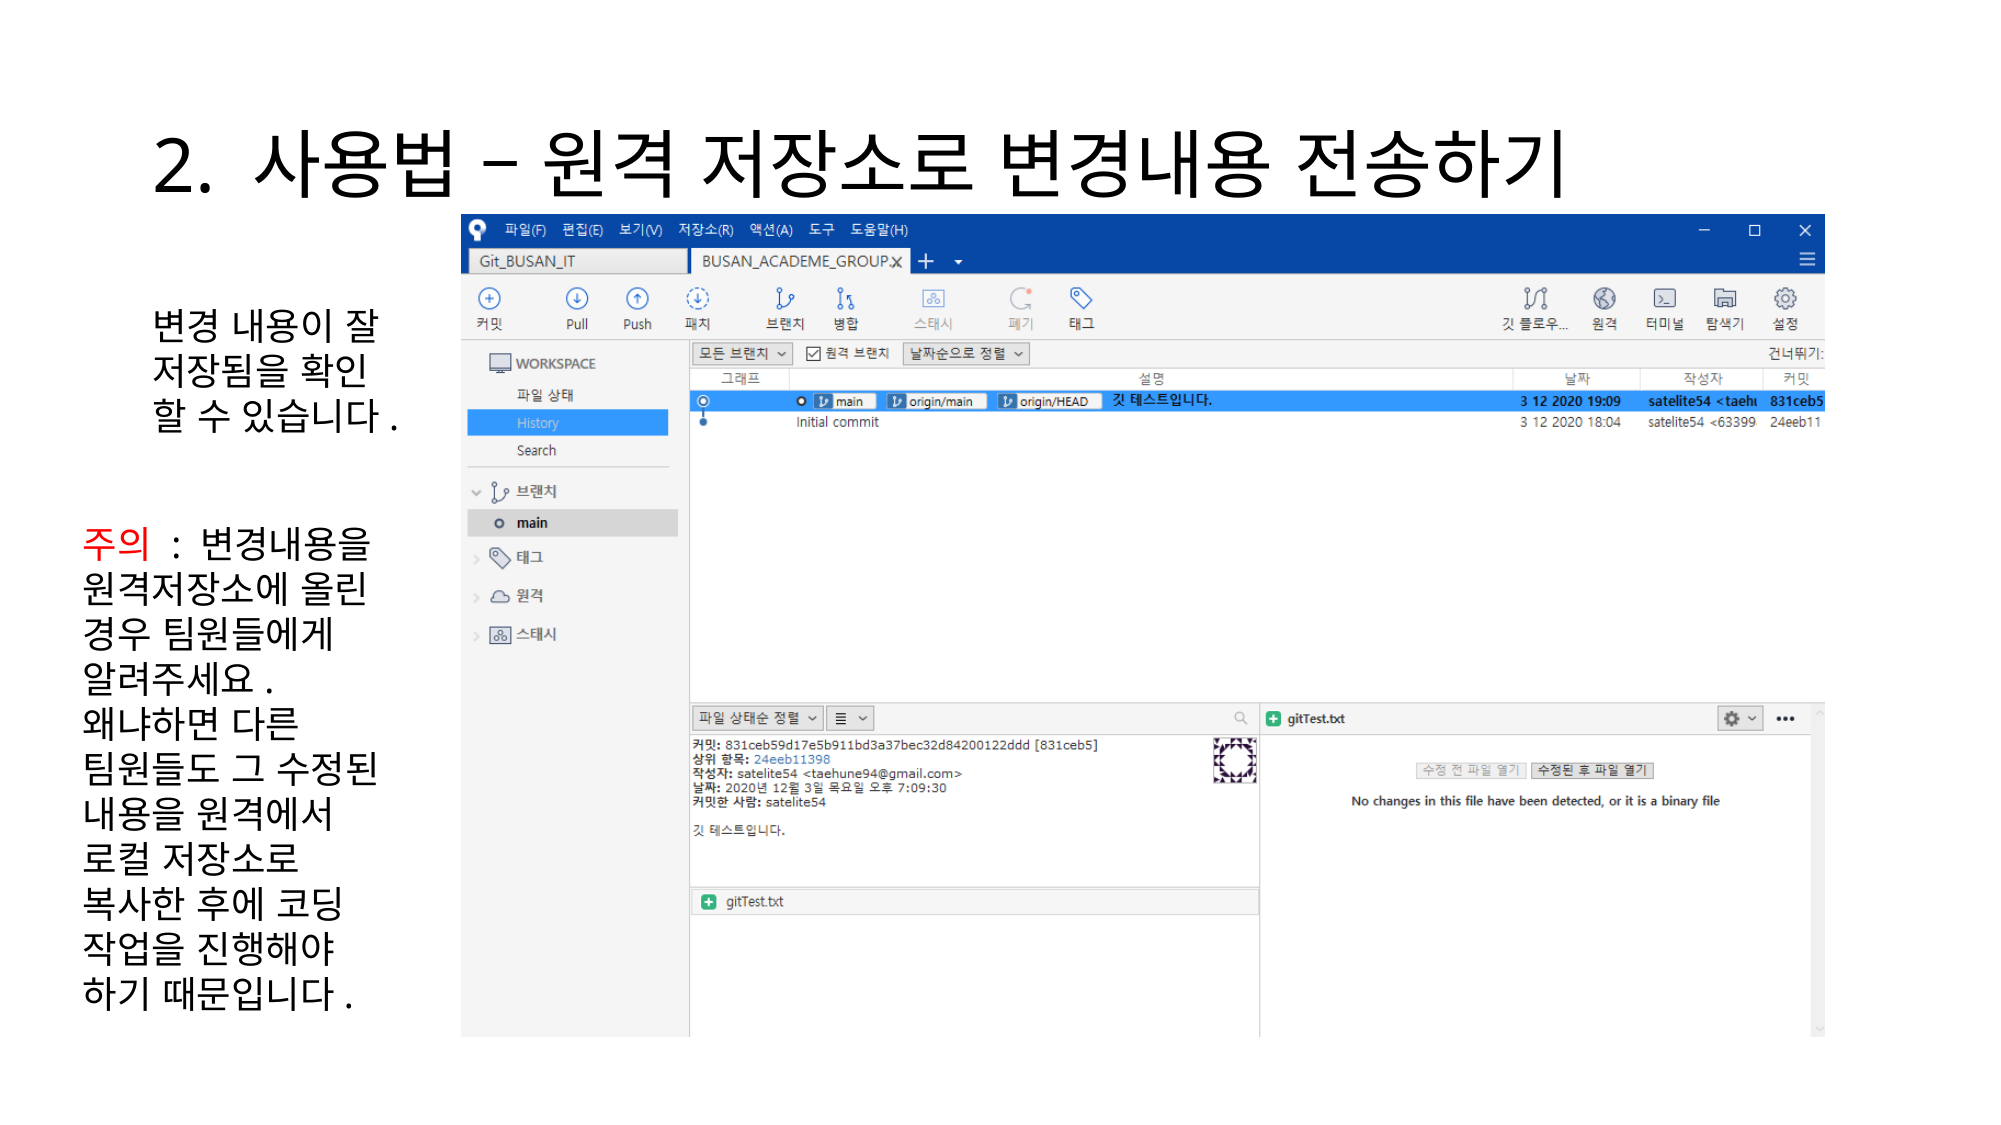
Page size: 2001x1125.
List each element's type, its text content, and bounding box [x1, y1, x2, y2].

text_box 주의 : 변경내용을 원격저장소에 올린 경우 팀원들에게 알려주세요. 왜냐하면 다른 팀원들도 그 수정된 내용을 원격에서 로컬 저장소로 복사한 후에 코딩 작업을 진행해야 하기 때문입니다. [68, 513, 415, 1024]
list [461, 214, 1825, 1037]
text_box 변경 내용이 잘 저장됨을 확인 할 수 있습니다. [137, 295, 415, 446]
title 2. 사용법 – 원격 저장소로 변경내용 전송하기 [137, 59, 1863, 278]
